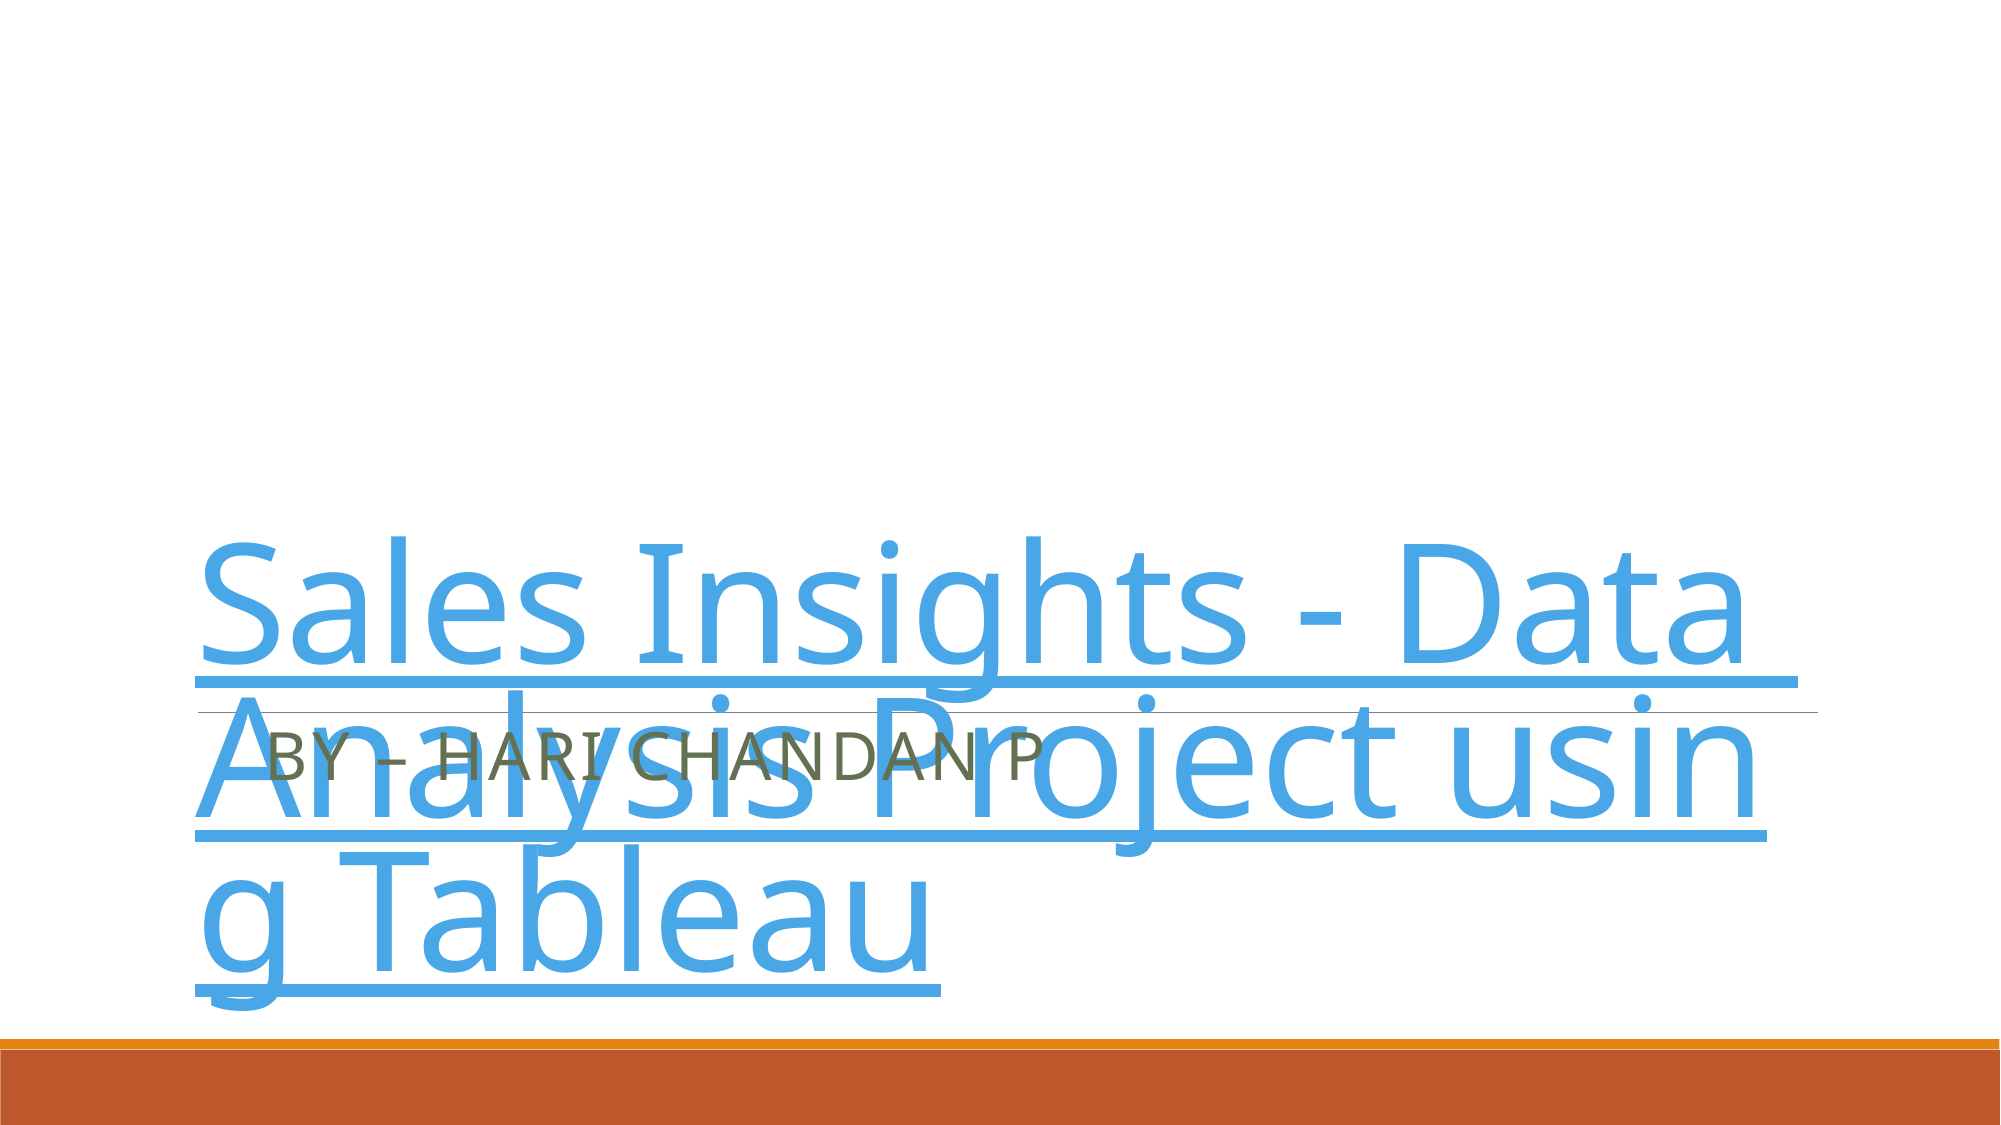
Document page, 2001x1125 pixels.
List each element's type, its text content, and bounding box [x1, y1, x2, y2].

subtitle By – Hari Chandan p [249, 715, 1750, 863]
title Sales Insights - Data Analysis Project using Tableau [180, 124, 1830, 710]
